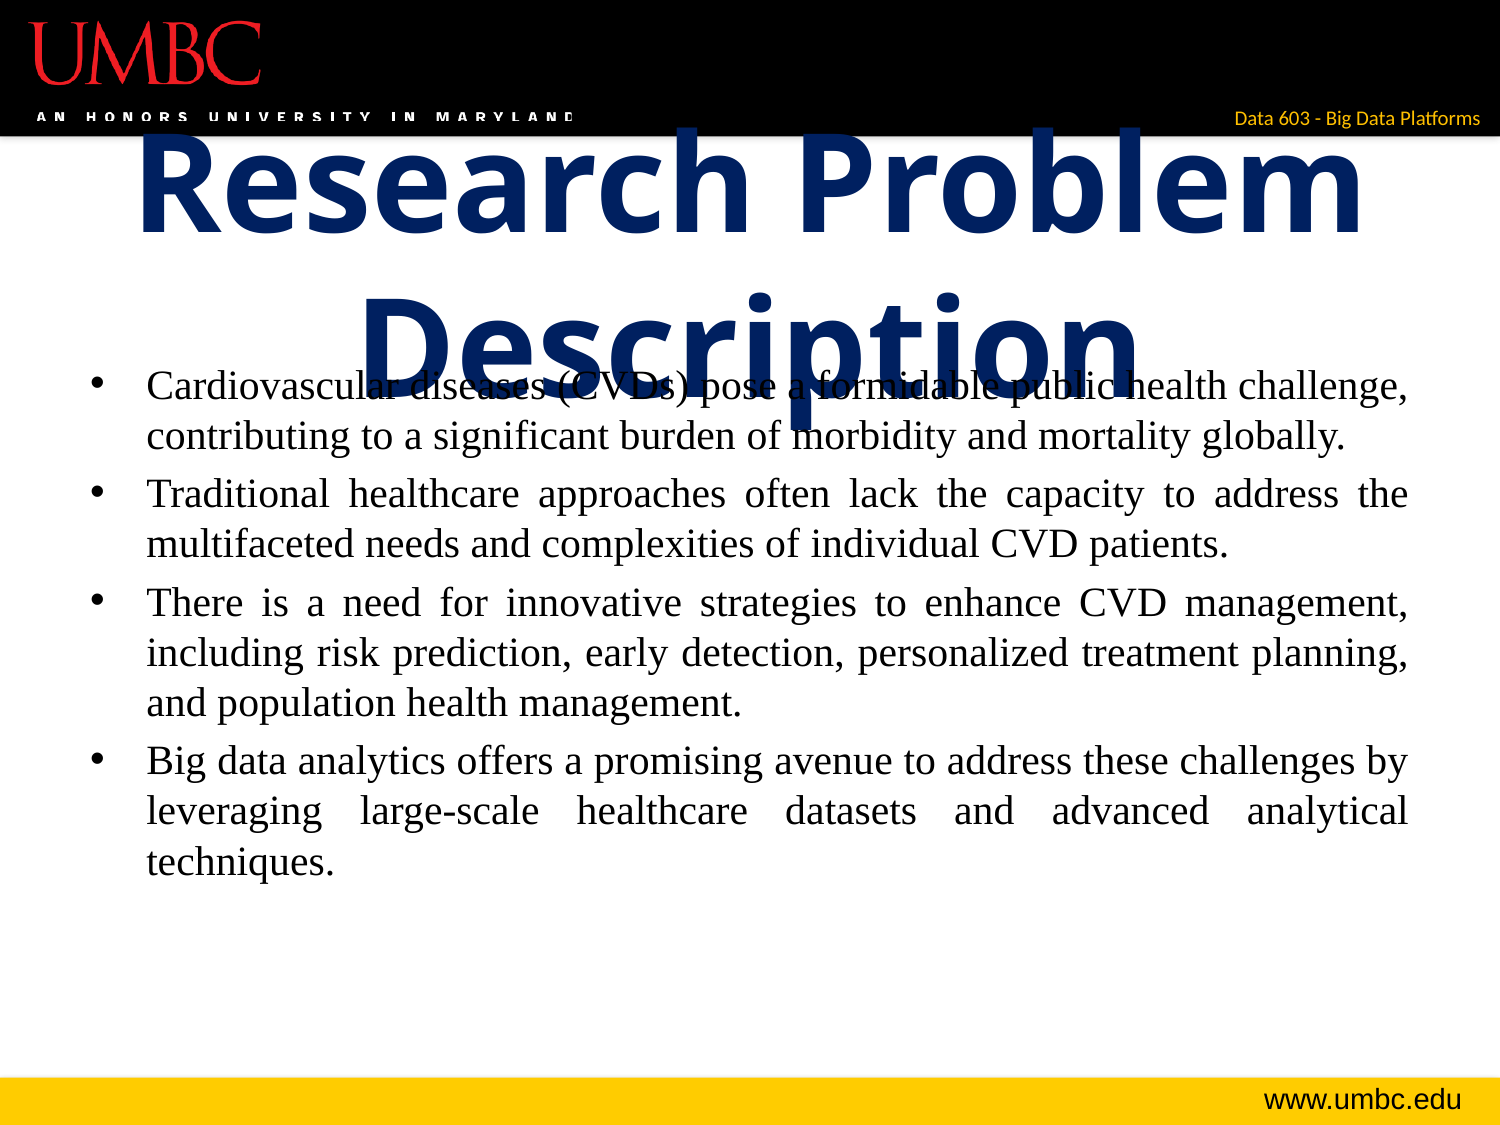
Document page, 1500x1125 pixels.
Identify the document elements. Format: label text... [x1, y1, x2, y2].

title Research Problem Description [75, 166, 1425, 350]
list Cardiovascular diseases (CVDs) pose a formidable public health challenge, contributing to a significant burden of morbidity and mortality globally. Traditional healthcare approaches often lack the capacity to address the multifaceted needs and complexities of individual CVD patients. There is a need for innovative strategies to enhance CVD management, including risk prediction, early detection, personalized treatment planning, and population health management. Big data analytics offers a promising avenue to address these challenges by leveraging large-scale healthcare datasets and advanced analytical techniques. [75, 350, 1425, 1005]
